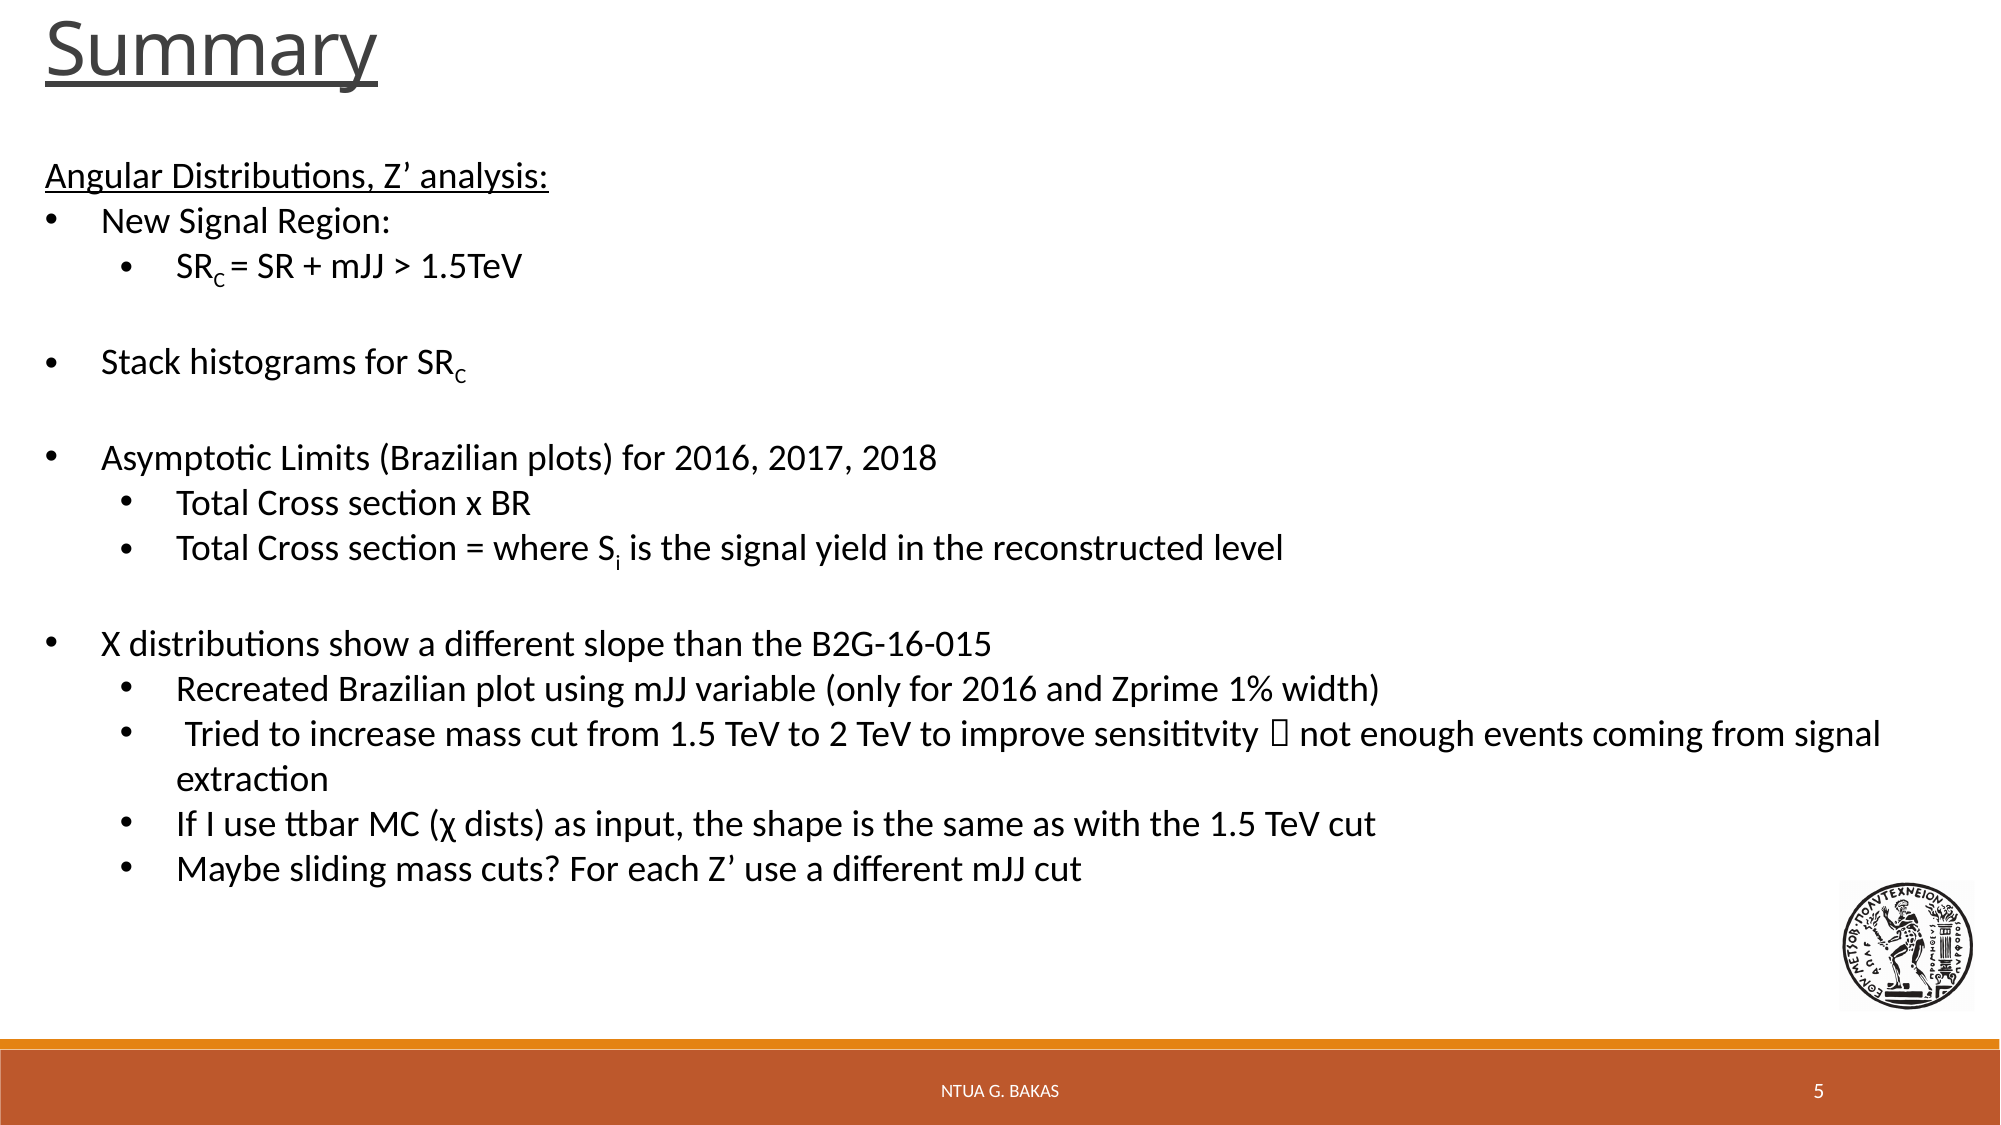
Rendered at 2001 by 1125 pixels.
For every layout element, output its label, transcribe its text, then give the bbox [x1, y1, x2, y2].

slide_number 5 [1624, 1059, 1840, 1120]
picture [1839, 880, 1975, 1012]
footer NTUA G. Bakas [604, 1059, 1396, 1120]
text_box Summary [30, 0, 1756, 99]
